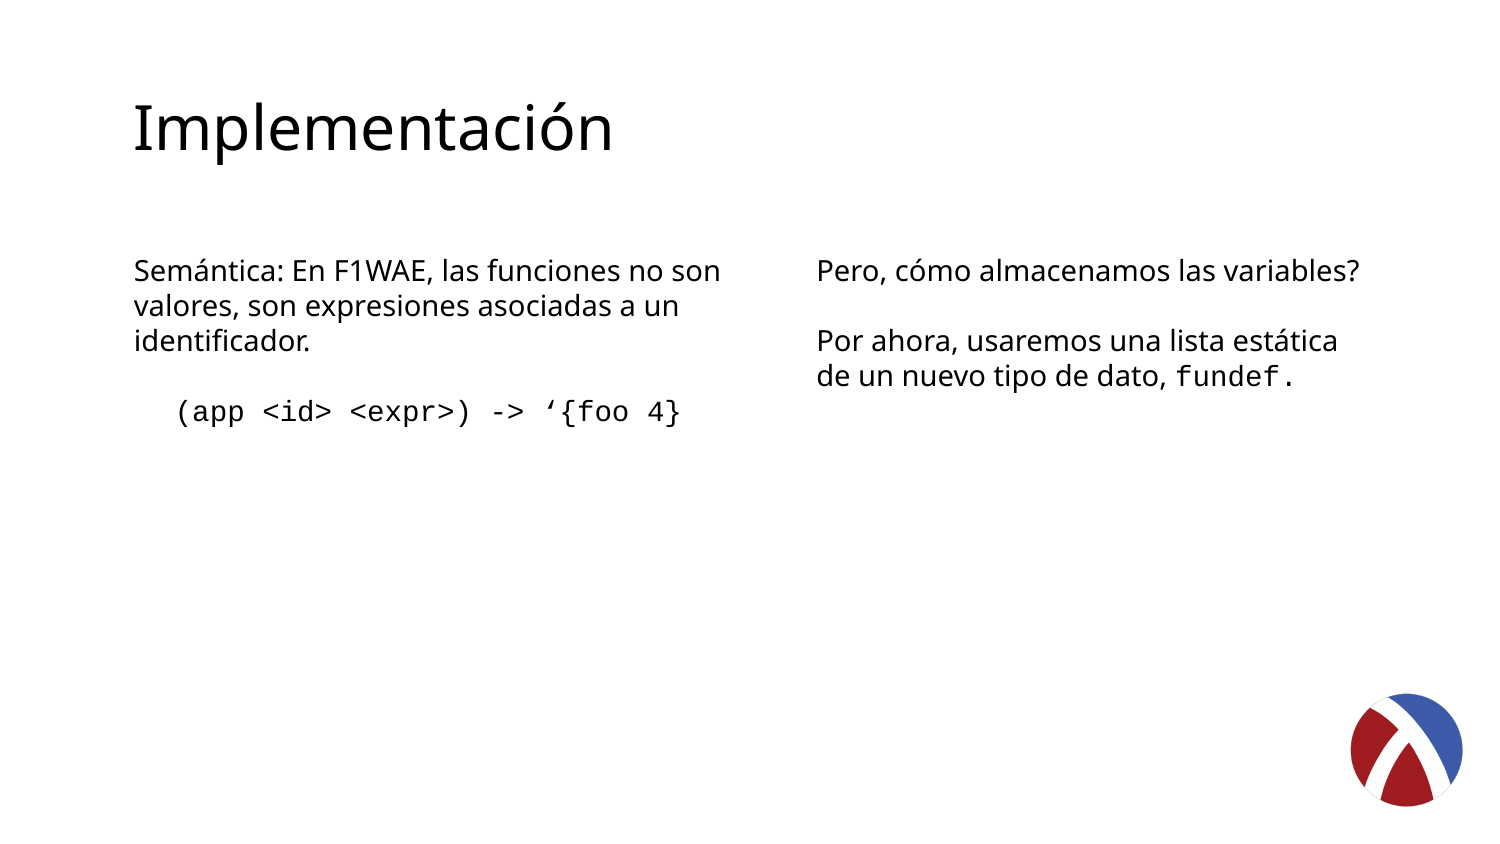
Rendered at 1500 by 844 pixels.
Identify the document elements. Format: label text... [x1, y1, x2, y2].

title Implementación [118, 72, 1382, 167]
picture [1349, 693, 1463, 807]
text_box Semántica: En F1WAE, las funciones no son valores, son expresiones asociadas a un identificador. (app <id> <expr>) -> ‘{foo 4} [118, 237, 739, 458]
text_box Pero, cómo almacenamos las variables? Por ahora, usaremos una lista estática de un nuevo tipo de dato, fundef. [801, 237, 1384, 458]
